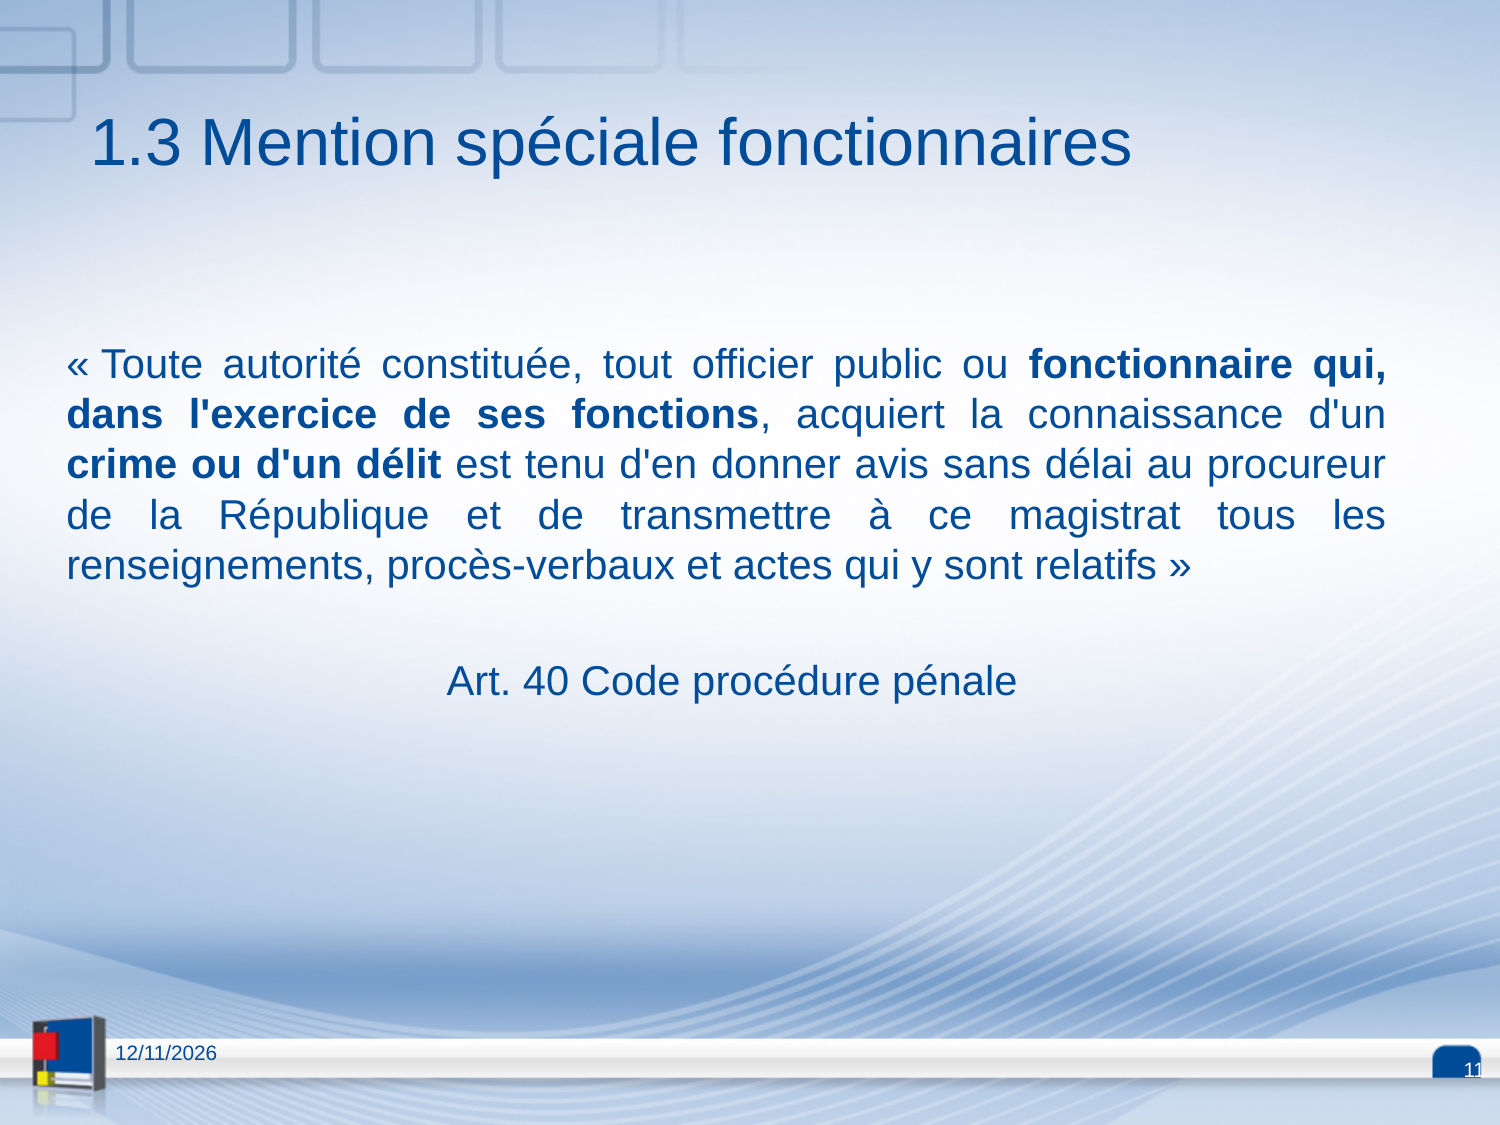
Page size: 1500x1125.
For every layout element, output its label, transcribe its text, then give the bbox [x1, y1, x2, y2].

picture [0, 0, 1500, 1125]
slide_number 11 [1399, 1034, 1500, 1103]
title 1.3 Mention spéciale fonctionnaires [74, 44, 1426, 233]
text_box « Toute autorité constituée, tout officier public ou fonctionnaire qui, dans l'exercice de ses fonctions, acquiert la connaissance d'un crime ou d'un délit est tenu d'en donner avis sans délai au procureur de la République et de transmettre à ce magistrat tous les renseignements, procès-verbaux et actes qui y sont relatifs » Art. 40 Code procédure pénale [51, 291, 1402, 927]
text_box 13/04/2015 [100, 1022, 254, 1083]
